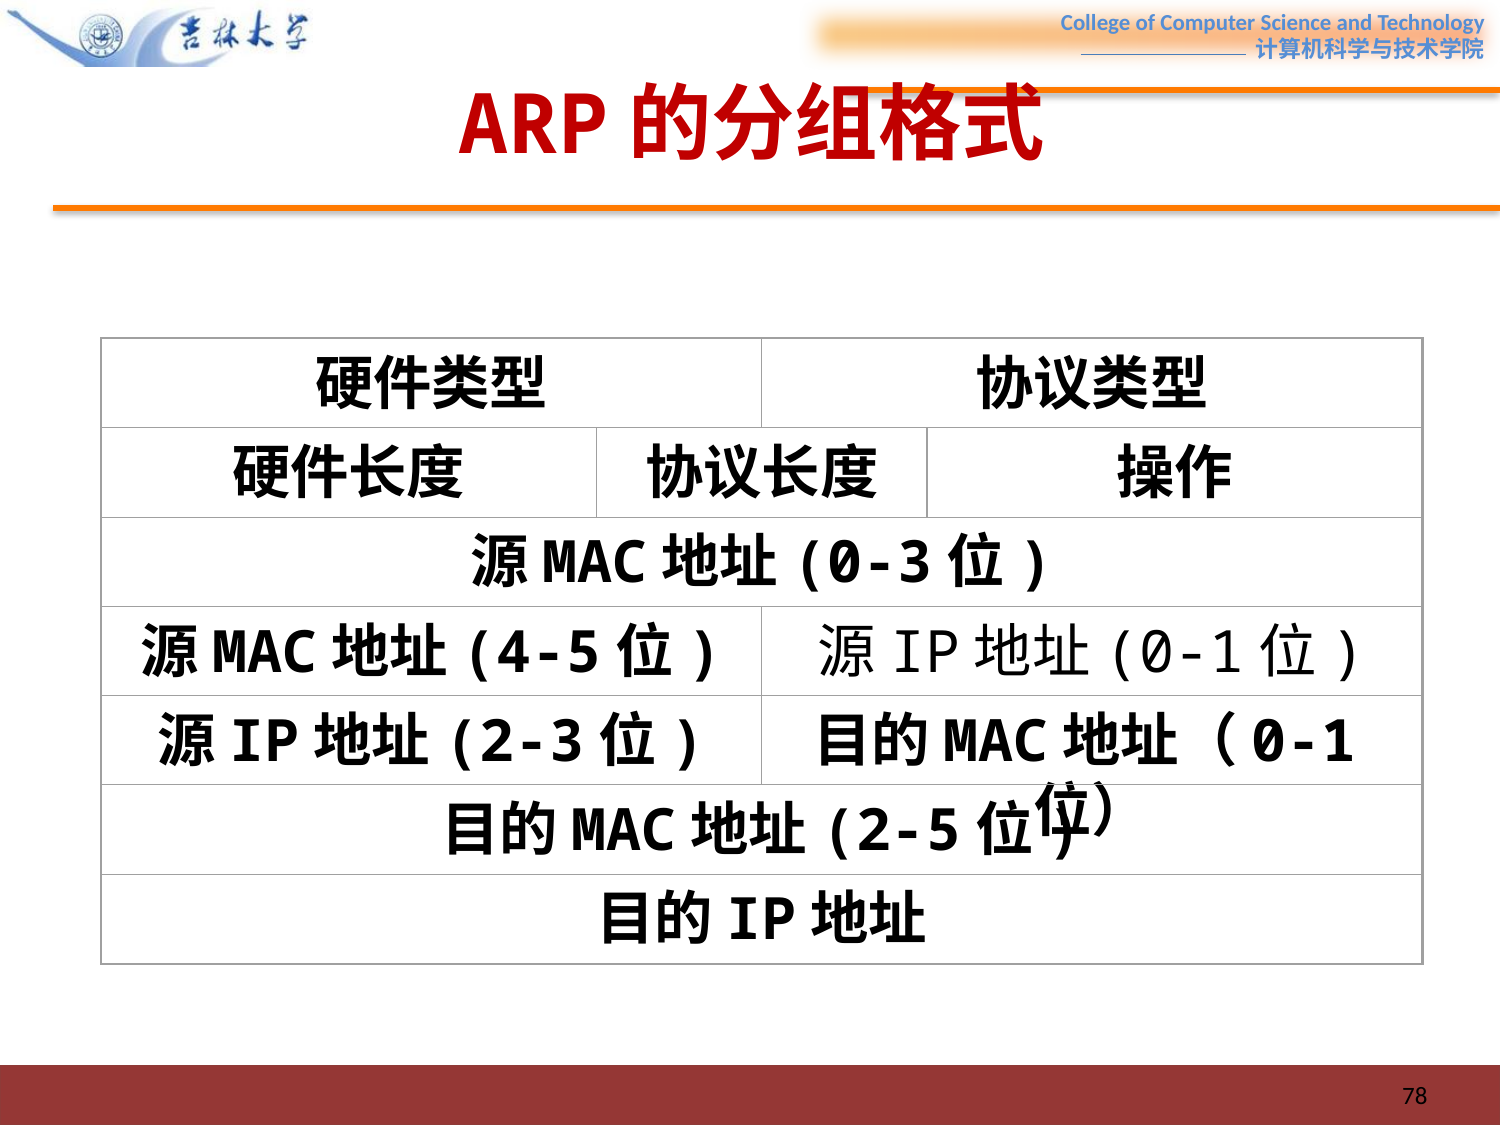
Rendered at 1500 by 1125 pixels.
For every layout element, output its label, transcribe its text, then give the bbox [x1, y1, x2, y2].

picture [0, 0, 314, 68]
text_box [799, 0, 1500, 71]
footer [0, 1063, 1500, 1125]
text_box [100, 337, 1424, 965]
text_box 78 [1092, 1065, 1443, 1125]
title ARP的分组格式 [76, 54, 1427, 186]
